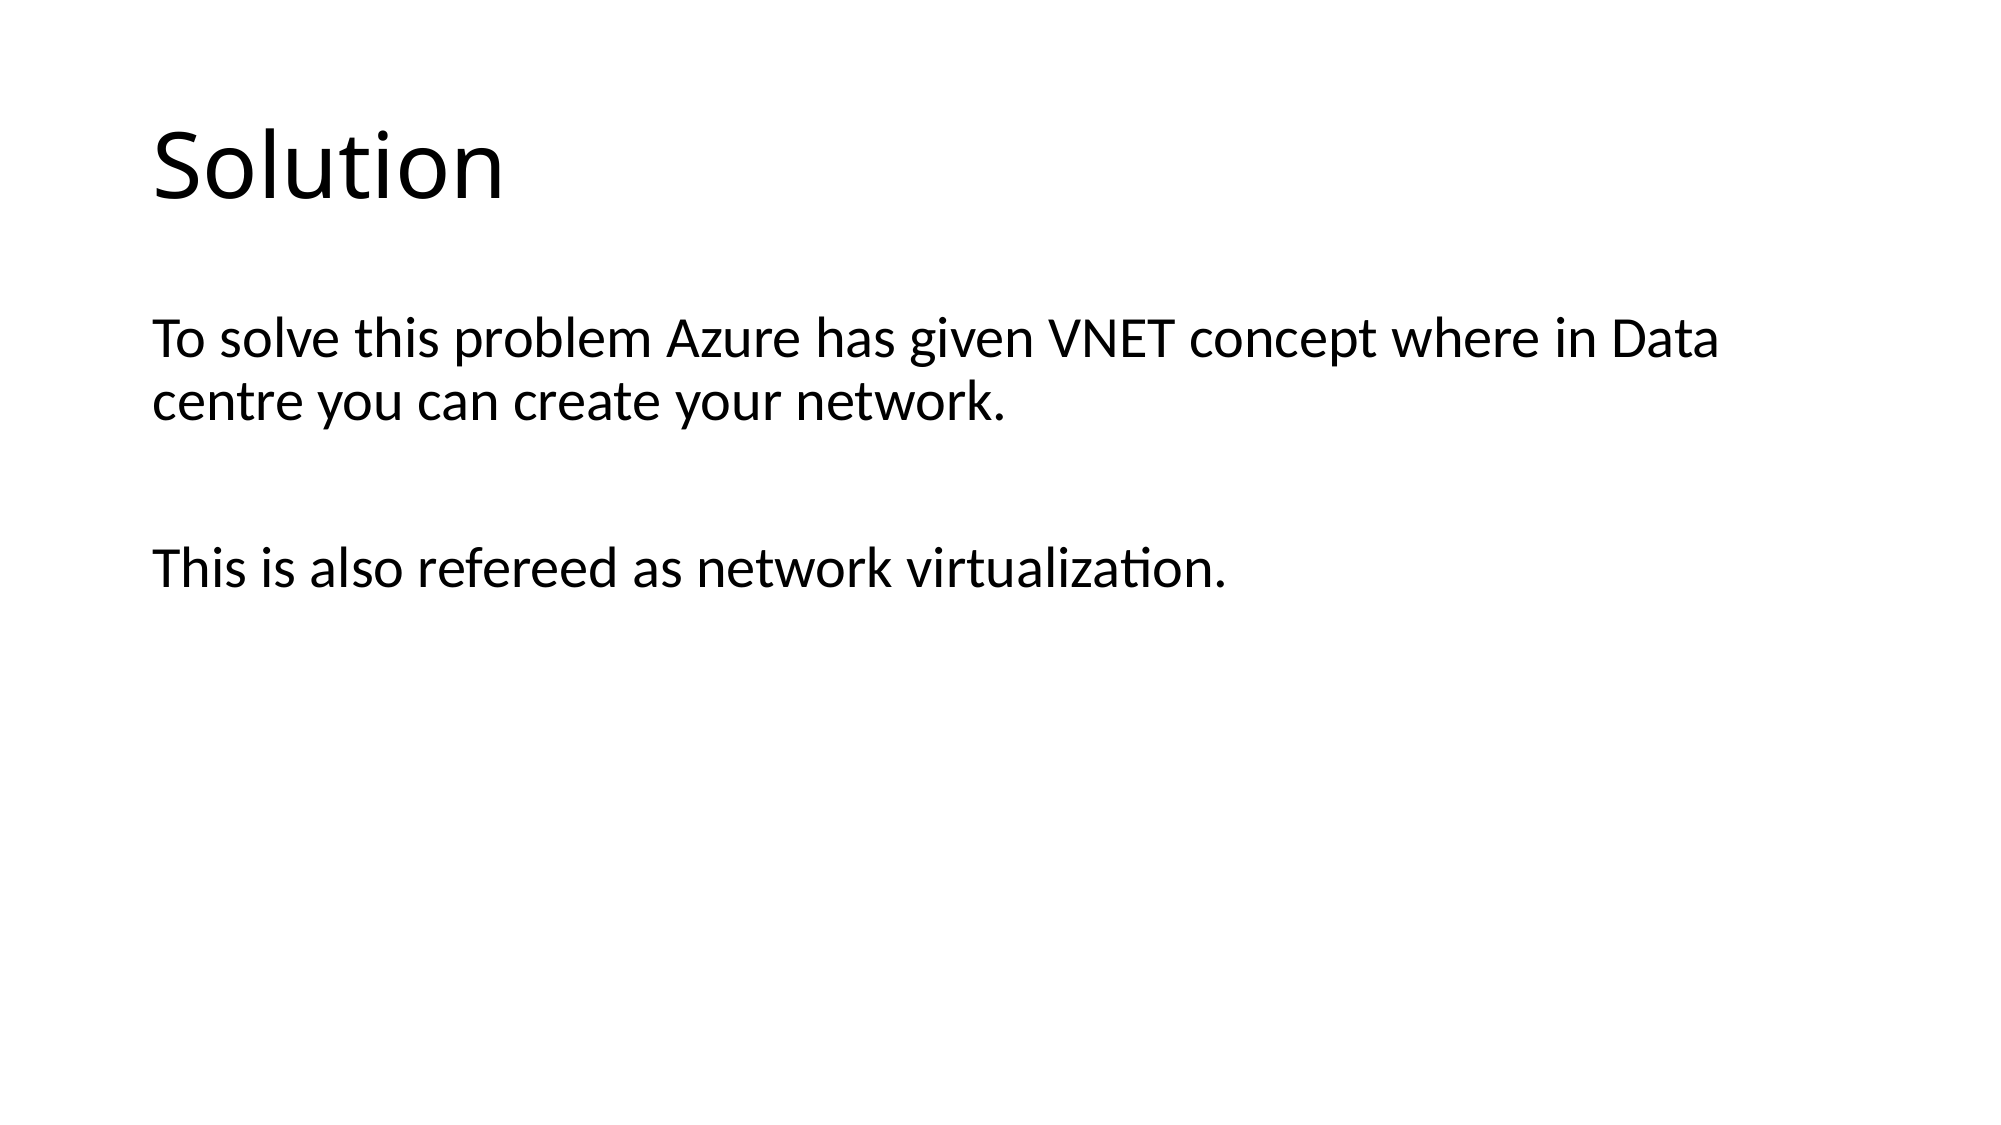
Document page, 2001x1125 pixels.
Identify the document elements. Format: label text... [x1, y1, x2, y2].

title Solution [137, 59, 1863, 278]
list To solve this problem Azure has given VNET concept where in Data centre you can create your network. This is also refereed as network virtualization. [137, 299, 1863, 1014]
